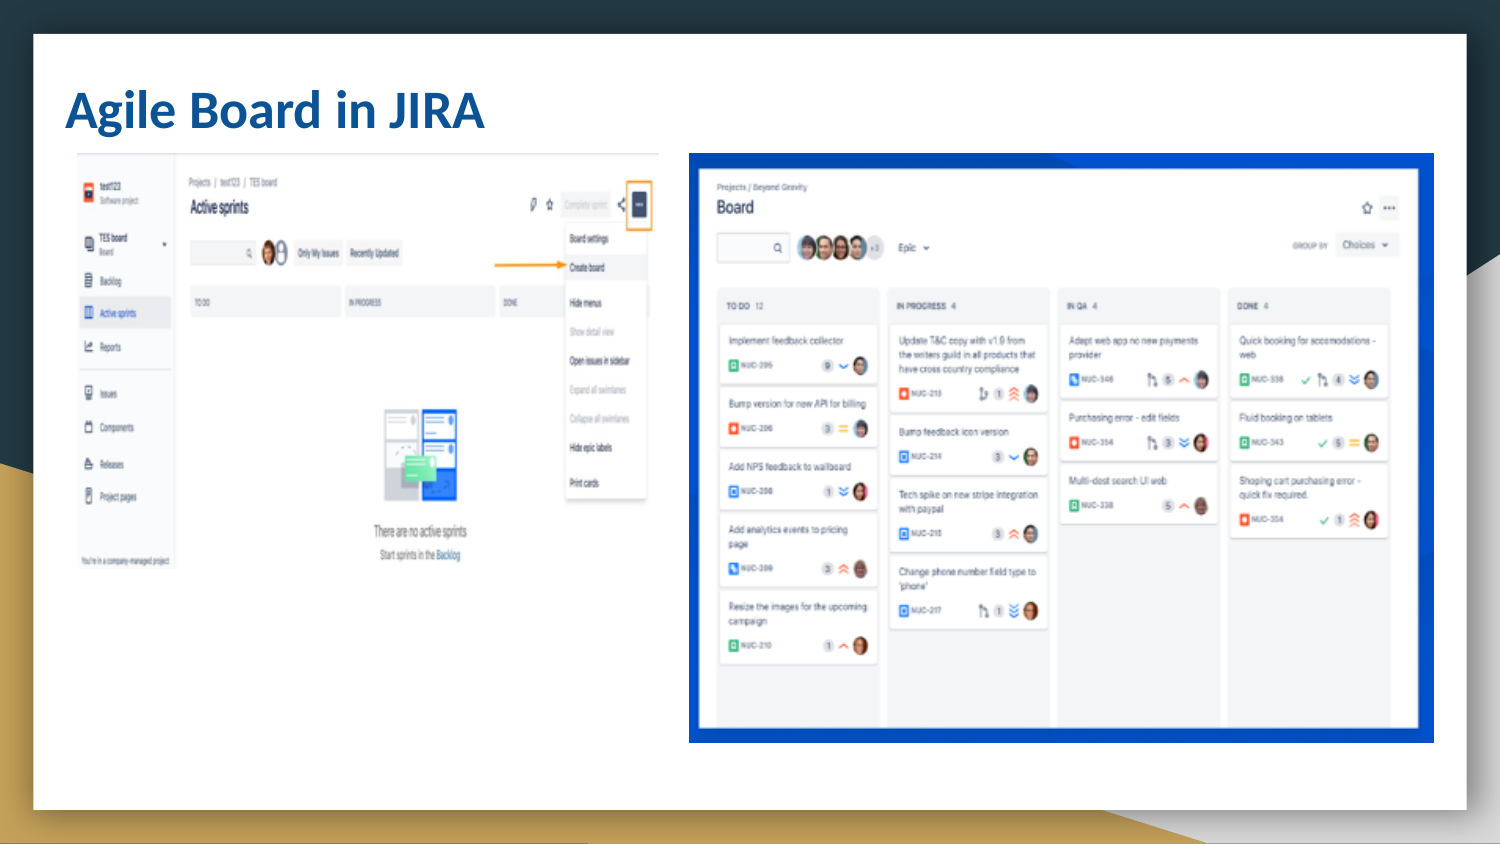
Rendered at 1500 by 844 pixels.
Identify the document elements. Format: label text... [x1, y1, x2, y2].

text_box Agile Board in JIRA [50, 50, 543, 155]
picture [689, 153, 1434, 743]
picture [77, 153, 659, 570]
